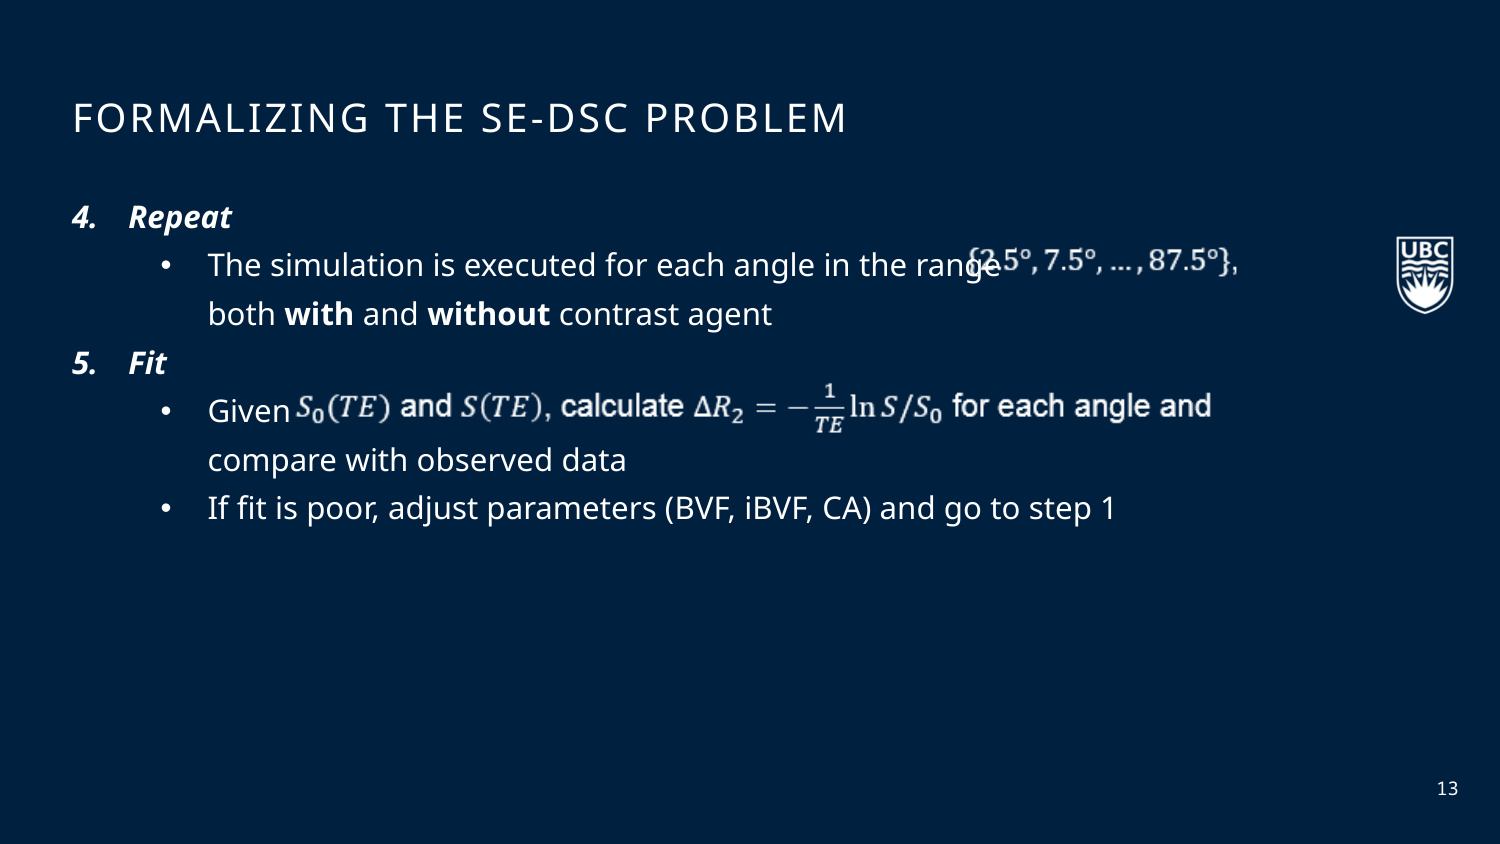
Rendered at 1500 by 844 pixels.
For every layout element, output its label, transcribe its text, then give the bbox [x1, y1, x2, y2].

list Repeat The simulation is executed for each angle in the range both with and without contrast agent Fit Given compare with observed data If fit is poor, adjust parameters (BVF, iBVF, CA) and go to step 1 [71, 185, 1282, 793]
picture [962, 232, 1246, 291]
picture [1391, 232, 1459, 318]
list Formalizing the SE-DSC problem [72, 67, 1329, 170]
picture [290, 374, 1223, 444]
